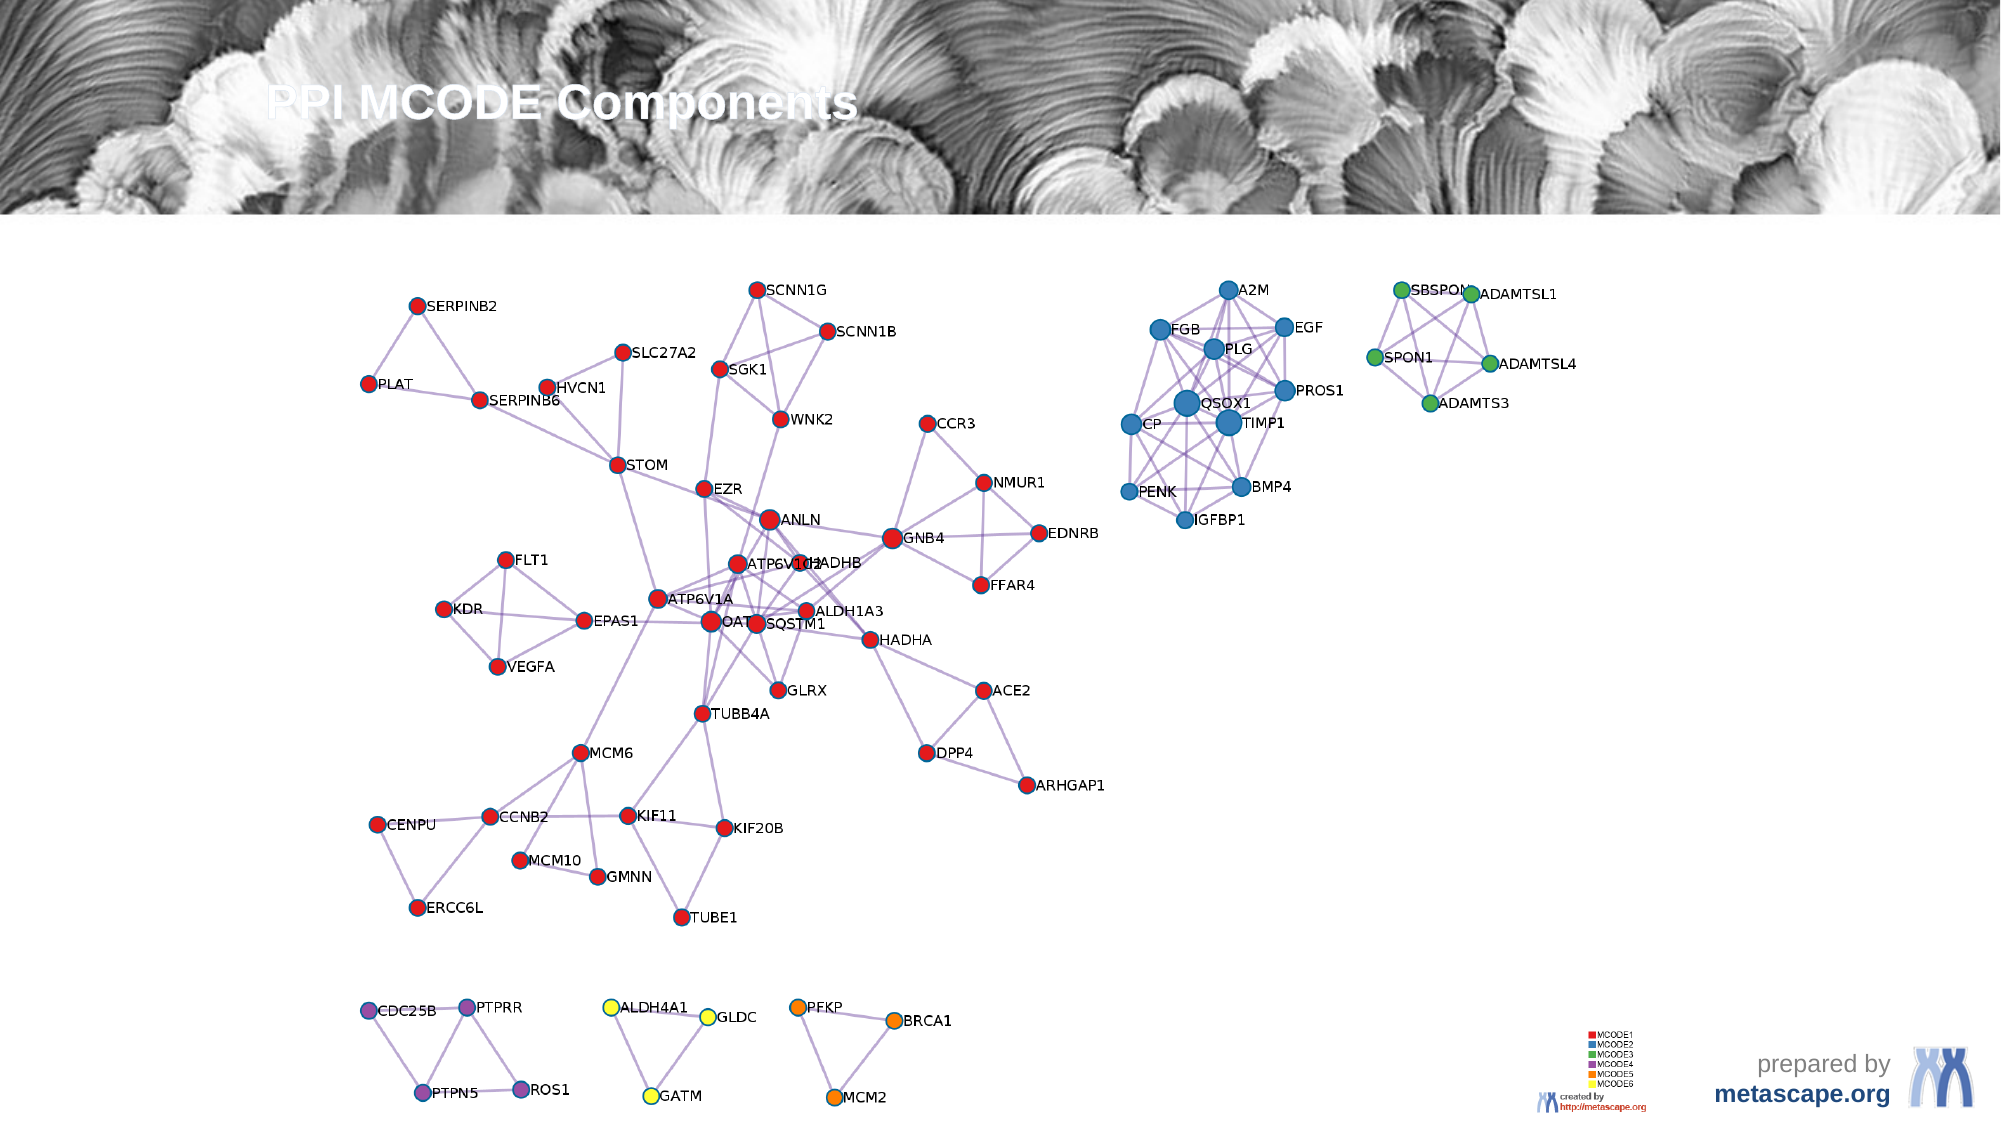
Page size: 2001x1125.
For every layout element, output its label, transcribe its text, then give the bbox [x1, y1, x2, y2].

picture [0, 0, 2001, 1125]
title PPI MCODE Components [249, 61, 1600, 137]
